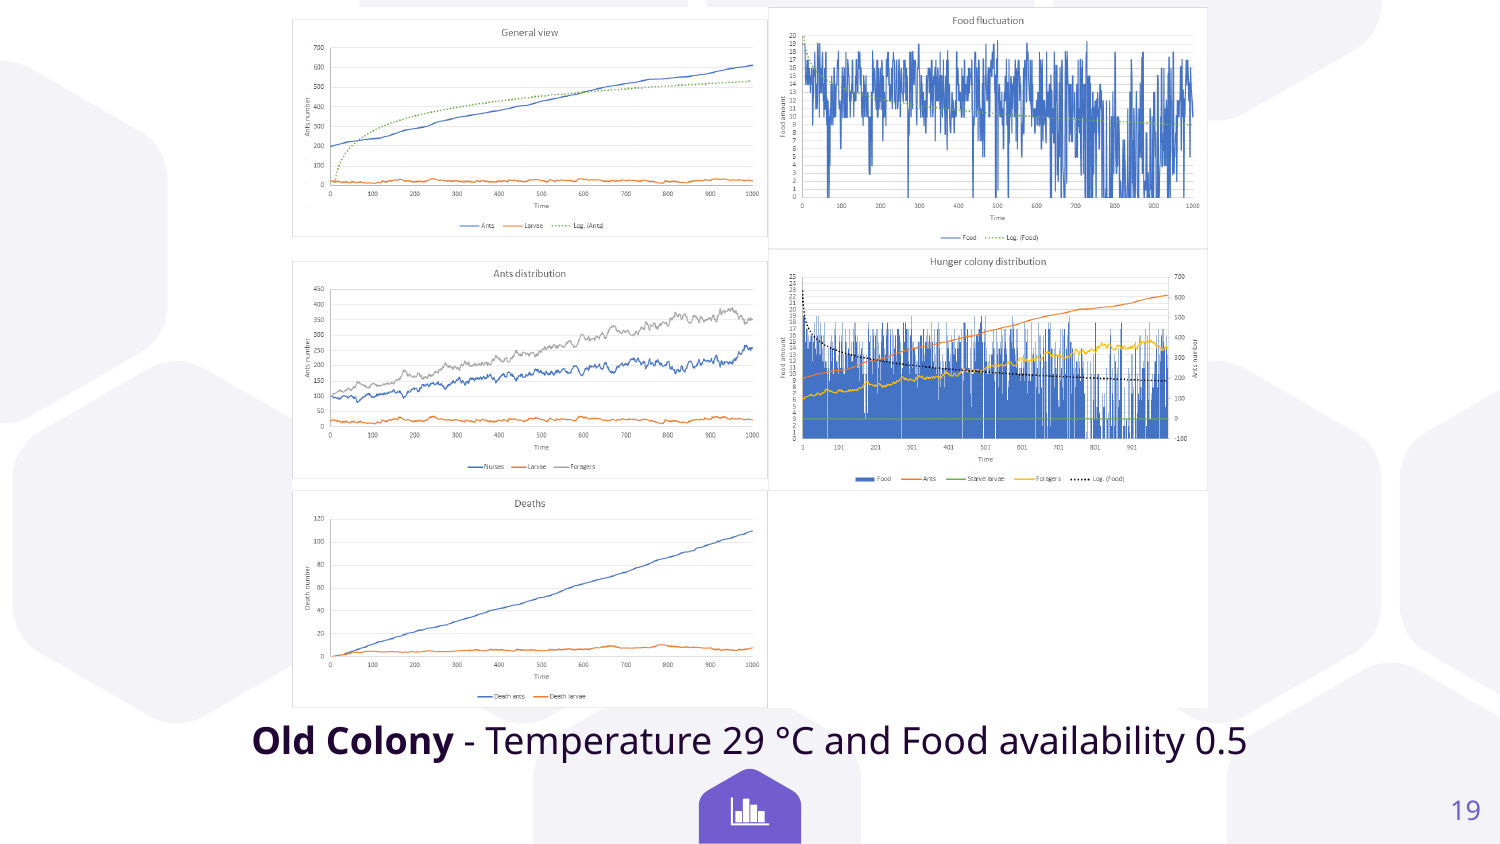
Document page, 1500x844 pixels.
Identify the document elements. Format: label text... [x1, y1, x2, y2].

list Old Colony - Temperature 29 °C and Food availability 0.5 [140, 710, 1360, 757]
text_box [730, 797, 770, 826]
picture [292, 6, 1208, 708]
slide_number ‹#› [1391, 779, 1482, 844]
